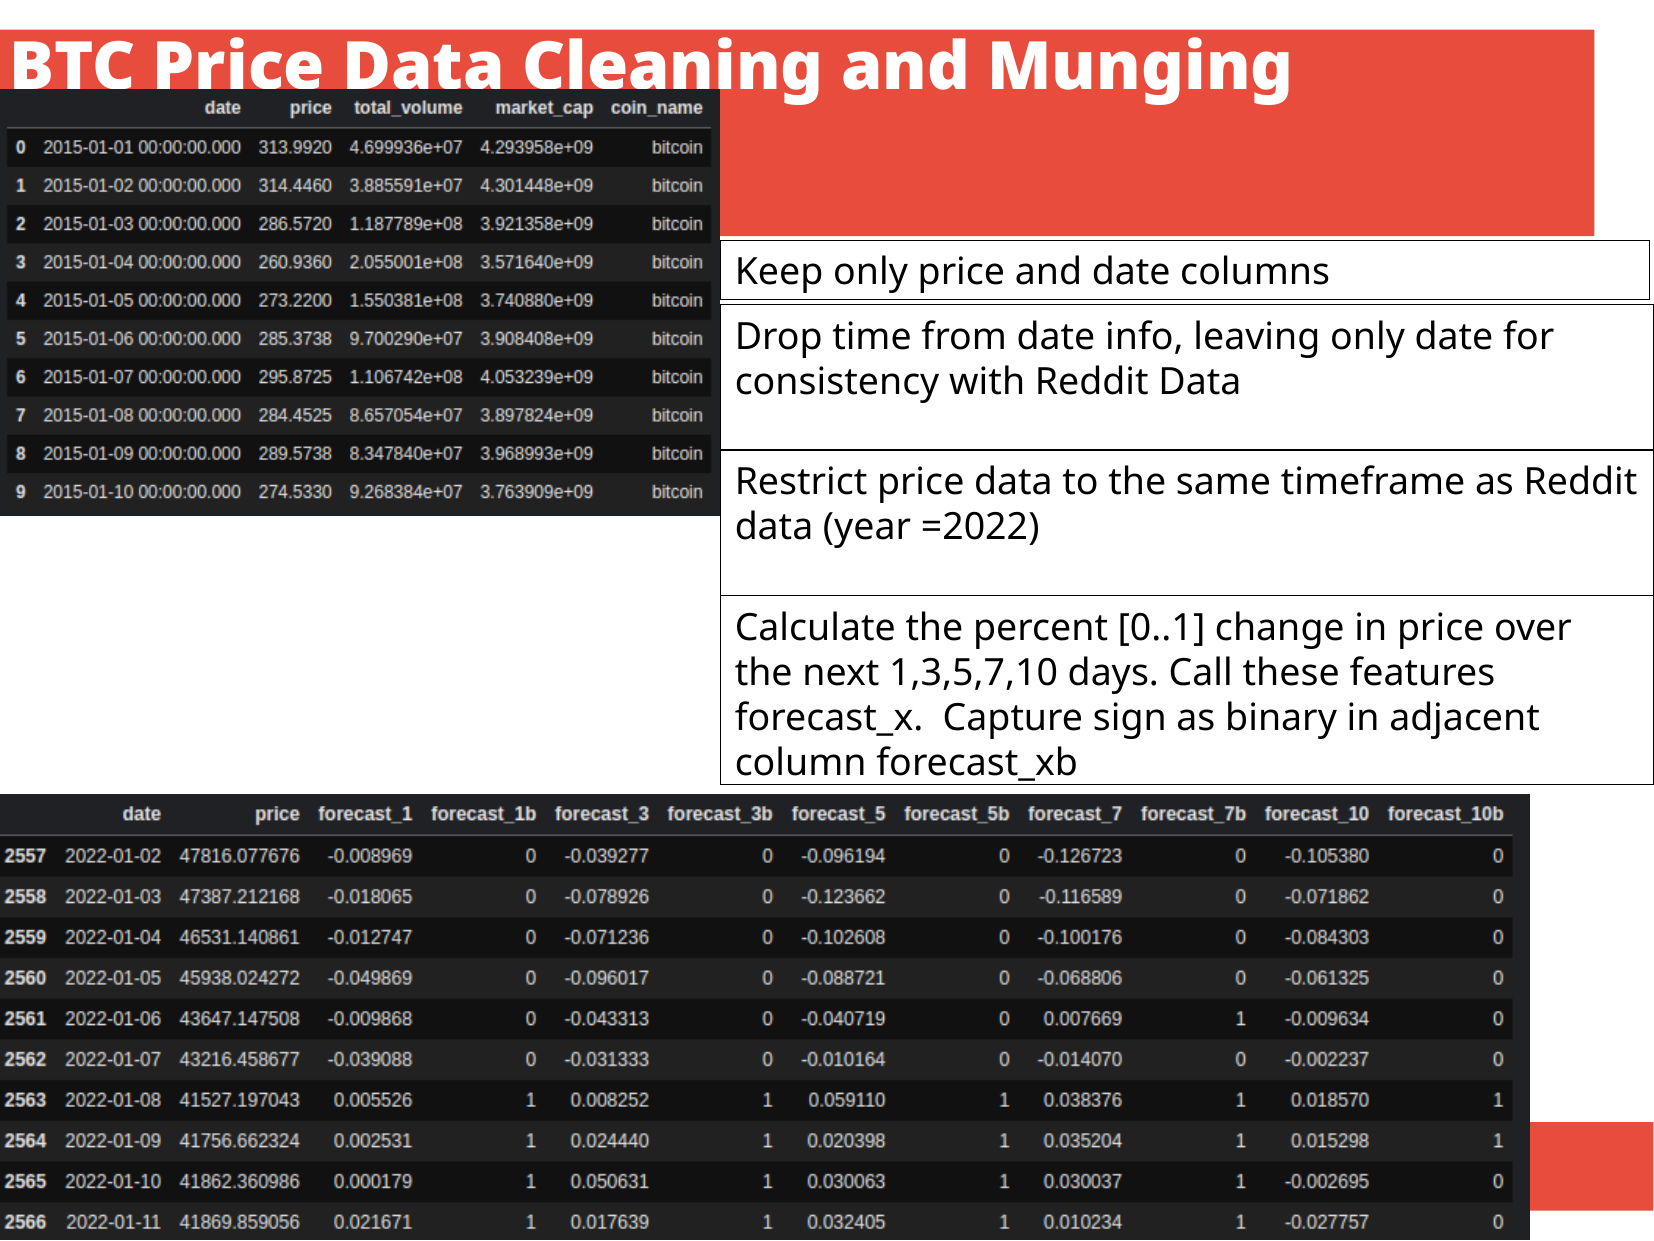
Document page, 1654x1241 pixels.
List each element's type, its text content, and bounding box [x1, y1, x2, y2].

text_box Calculate the percent [0..1] change in price over the next 1,3,5,7,10 days. Call these features forecast_x. Capture sign as binary in adjacent column forecast_xb [720, 595, 1654, 785]
picture [0, 89, 721, 516]
text_box BTC Price Data Cleaning and Munging [9, 0, 1545, 103]
text_box Restrict price data to the same timeframe as Reddit data (year =2022) [720, 450, 1654, 595]
text_box Keep only price and date columns [725, 240, 1650, 300]
picture [0, 794, 1531, 1241]
text_box Drop time from date info, leaving only date for consistency with Reddit Data [725, 304, 1654, 450]
